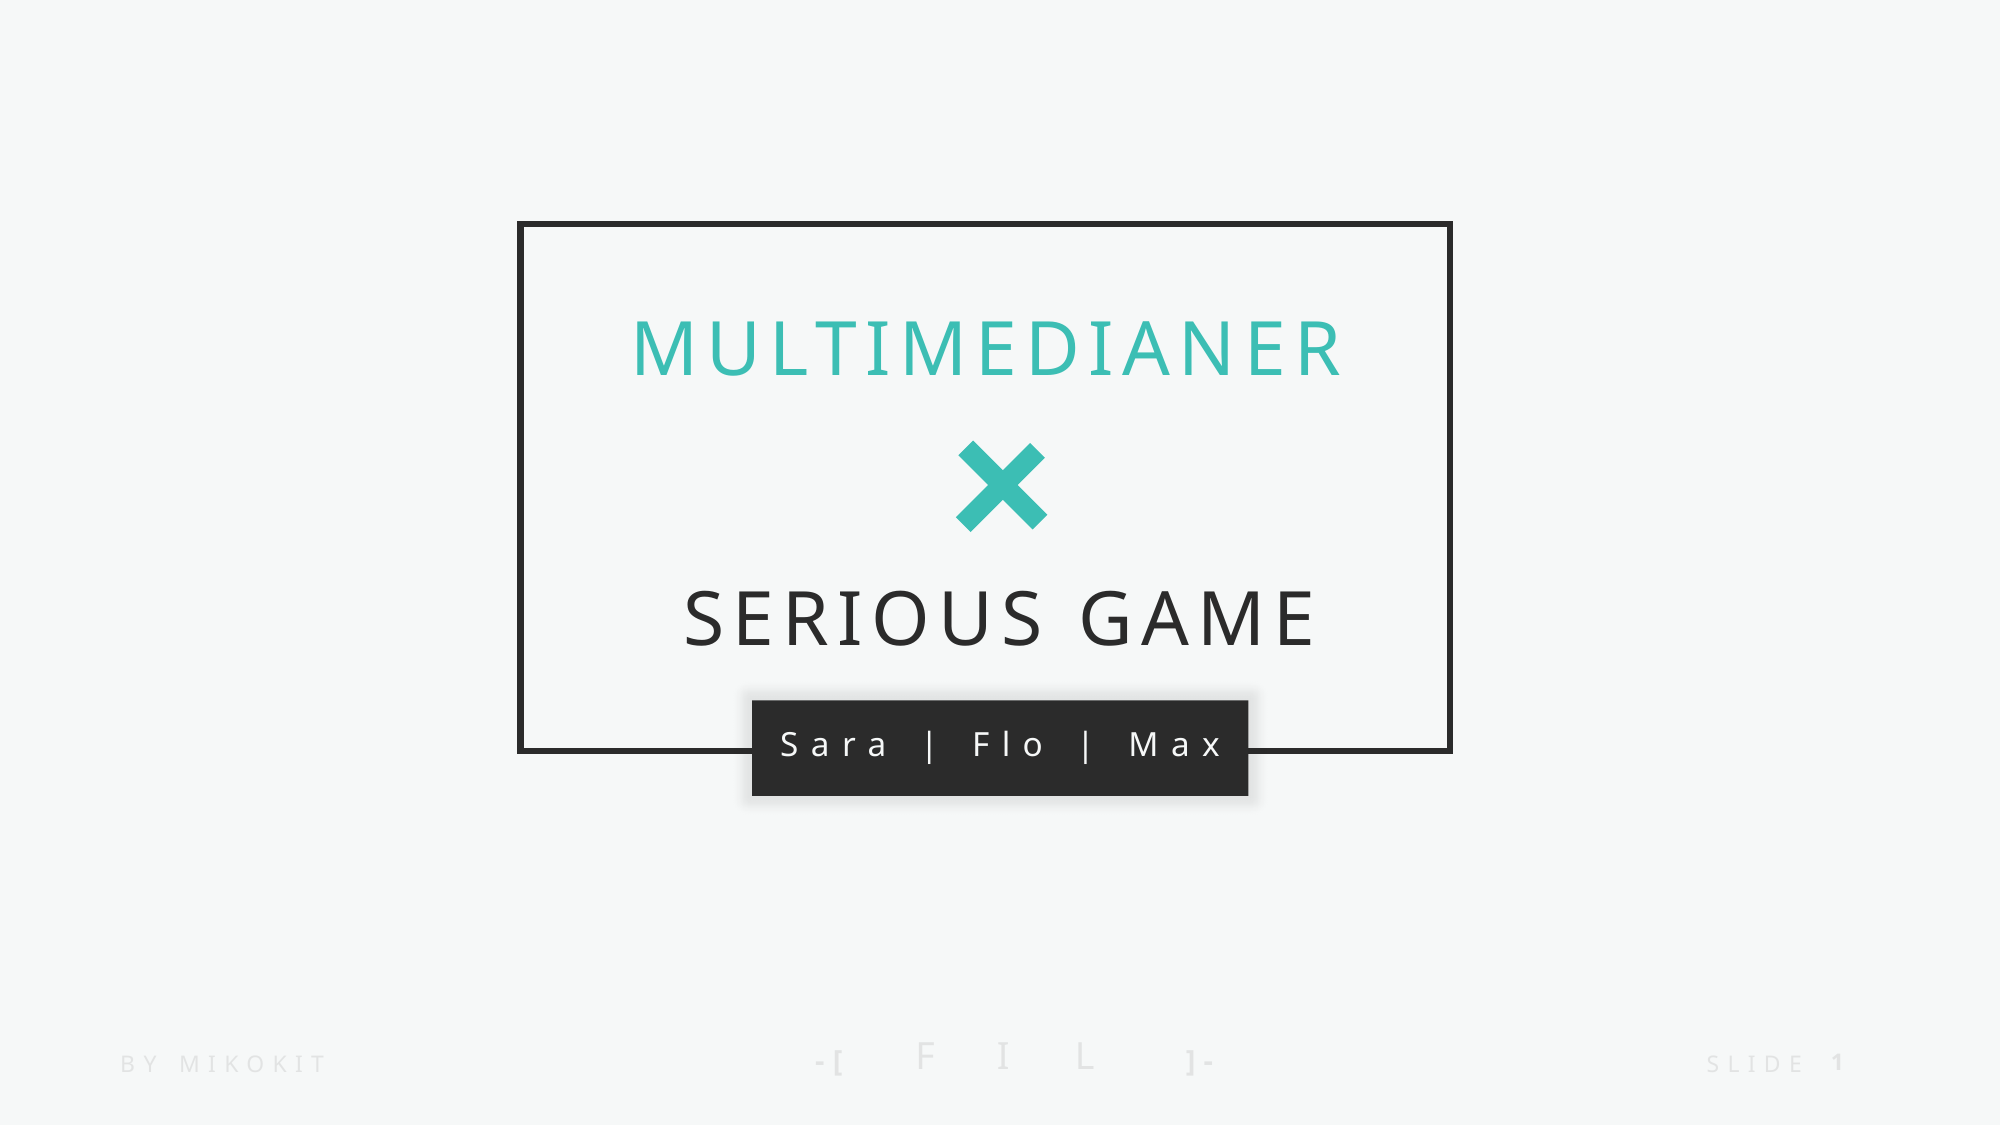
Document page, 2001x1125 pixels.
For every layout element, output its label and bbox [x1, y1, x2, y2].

text_box [947, 434, 1053, 540]
picture [0, 0, 2000, 1125]
text_box [713, 700, 1288, 796]
